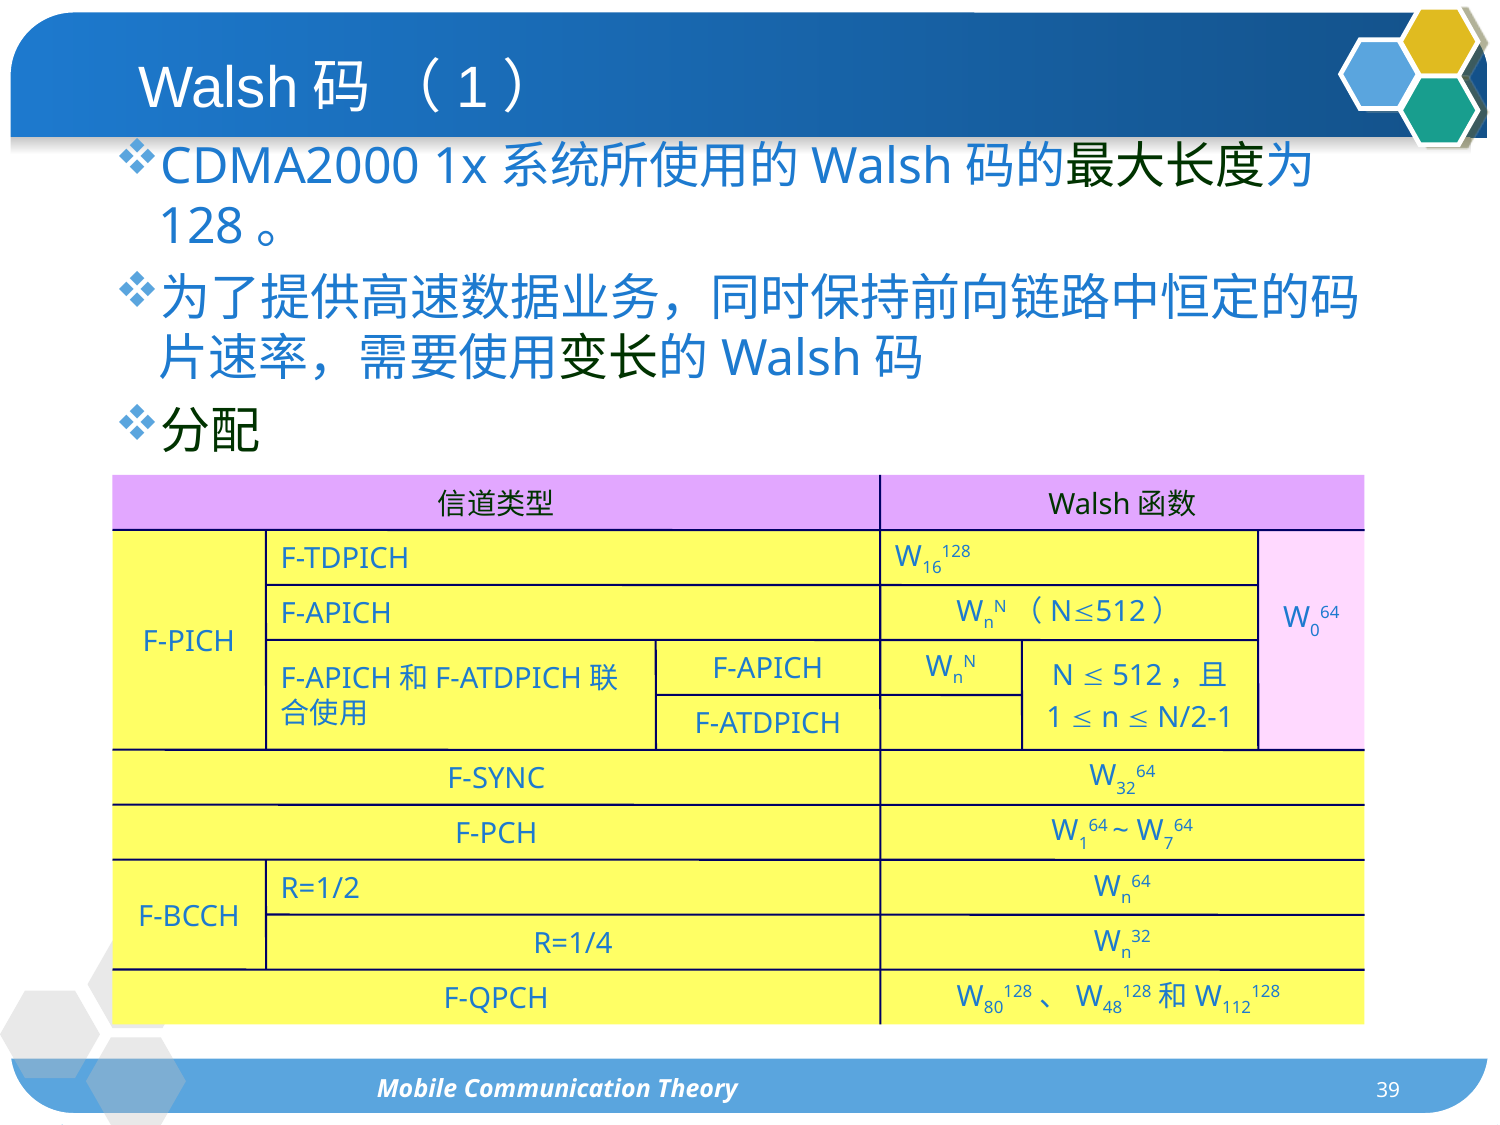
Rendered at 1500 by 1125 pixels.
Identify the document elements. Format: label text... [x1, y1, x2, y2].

list CDMA2000 1x系统所使用的Walsh码的最大长度为128。 为了提供高速数据业务，同时保持前向链路中恒定的码片速率，需要使用变长的Walsh码 分配 必须保证与其他码分信道之间的正交关系 [100, 125, 1388, 539]
title Walsh码 （1） [123, 41, 1400, 128]
footer Mobile Communication Theory [218, 1064, 897, 1118]
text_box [112, 474, 1365, 1025]
